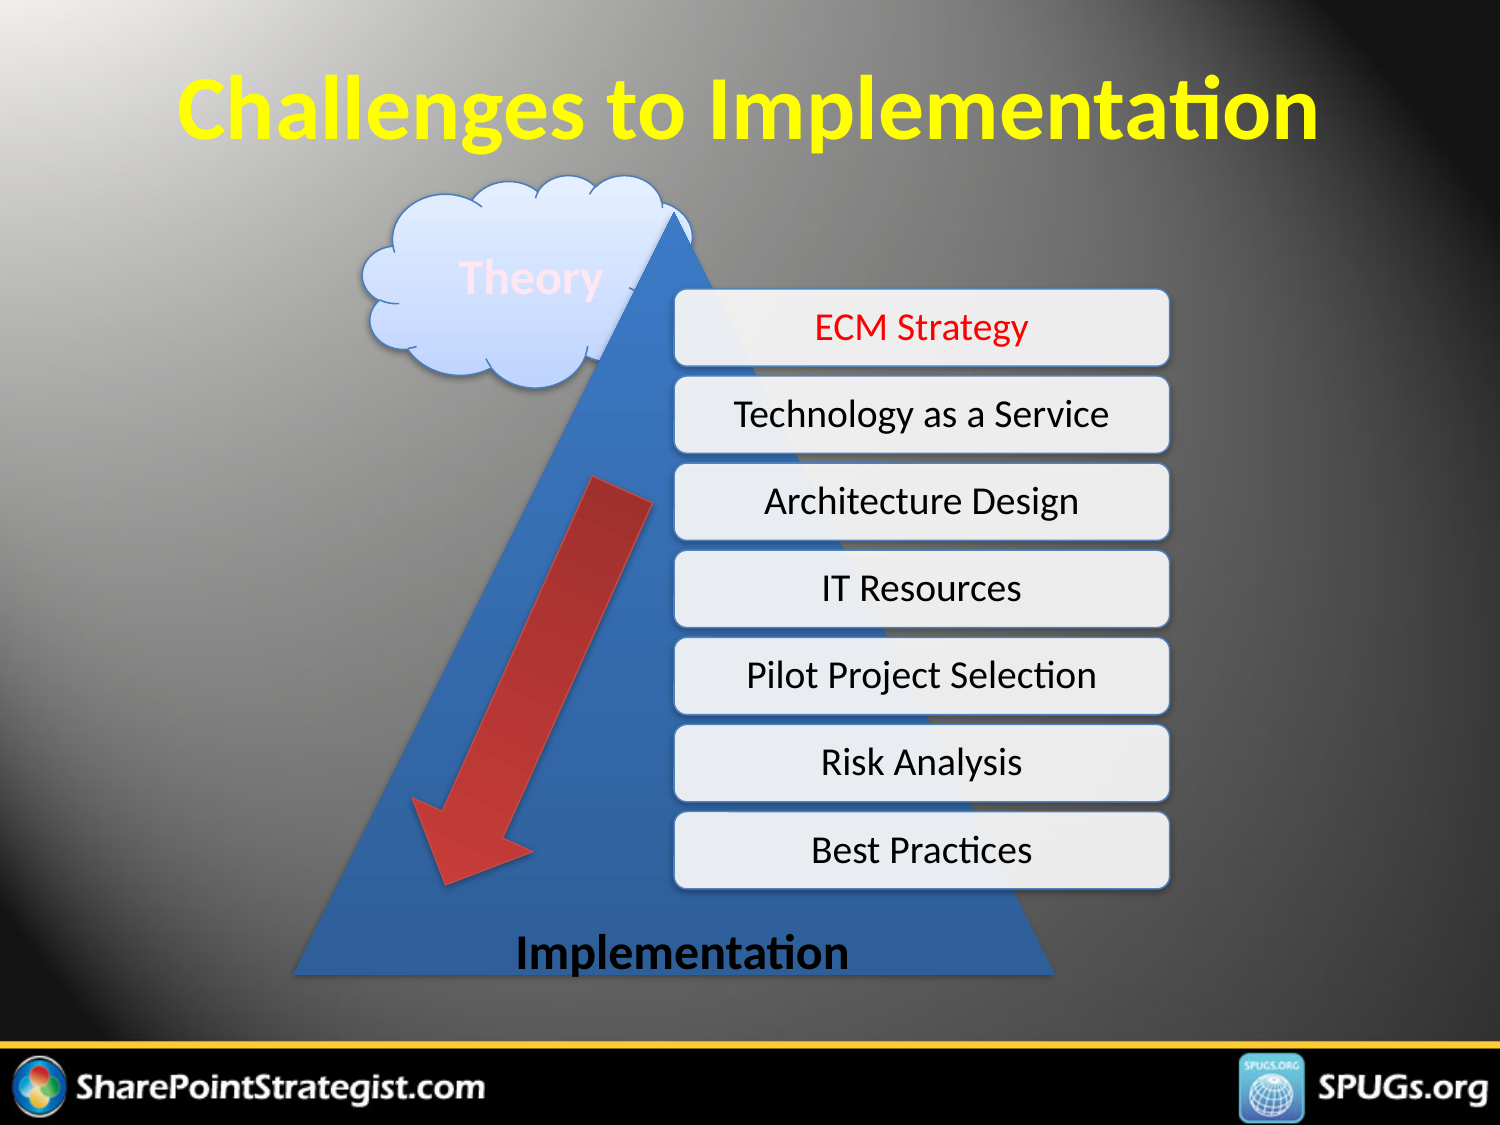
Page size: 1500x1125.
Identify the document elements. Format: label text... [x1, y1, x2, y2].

picture [0, 0, 1500, 1125]
text_box Implementation [500, 984, 865, 988]
title Challenges to Implementation [75, 37, 1425, 168]
text_box [404, 174, 680, 210]
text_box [99, 212, 1363, 976]
